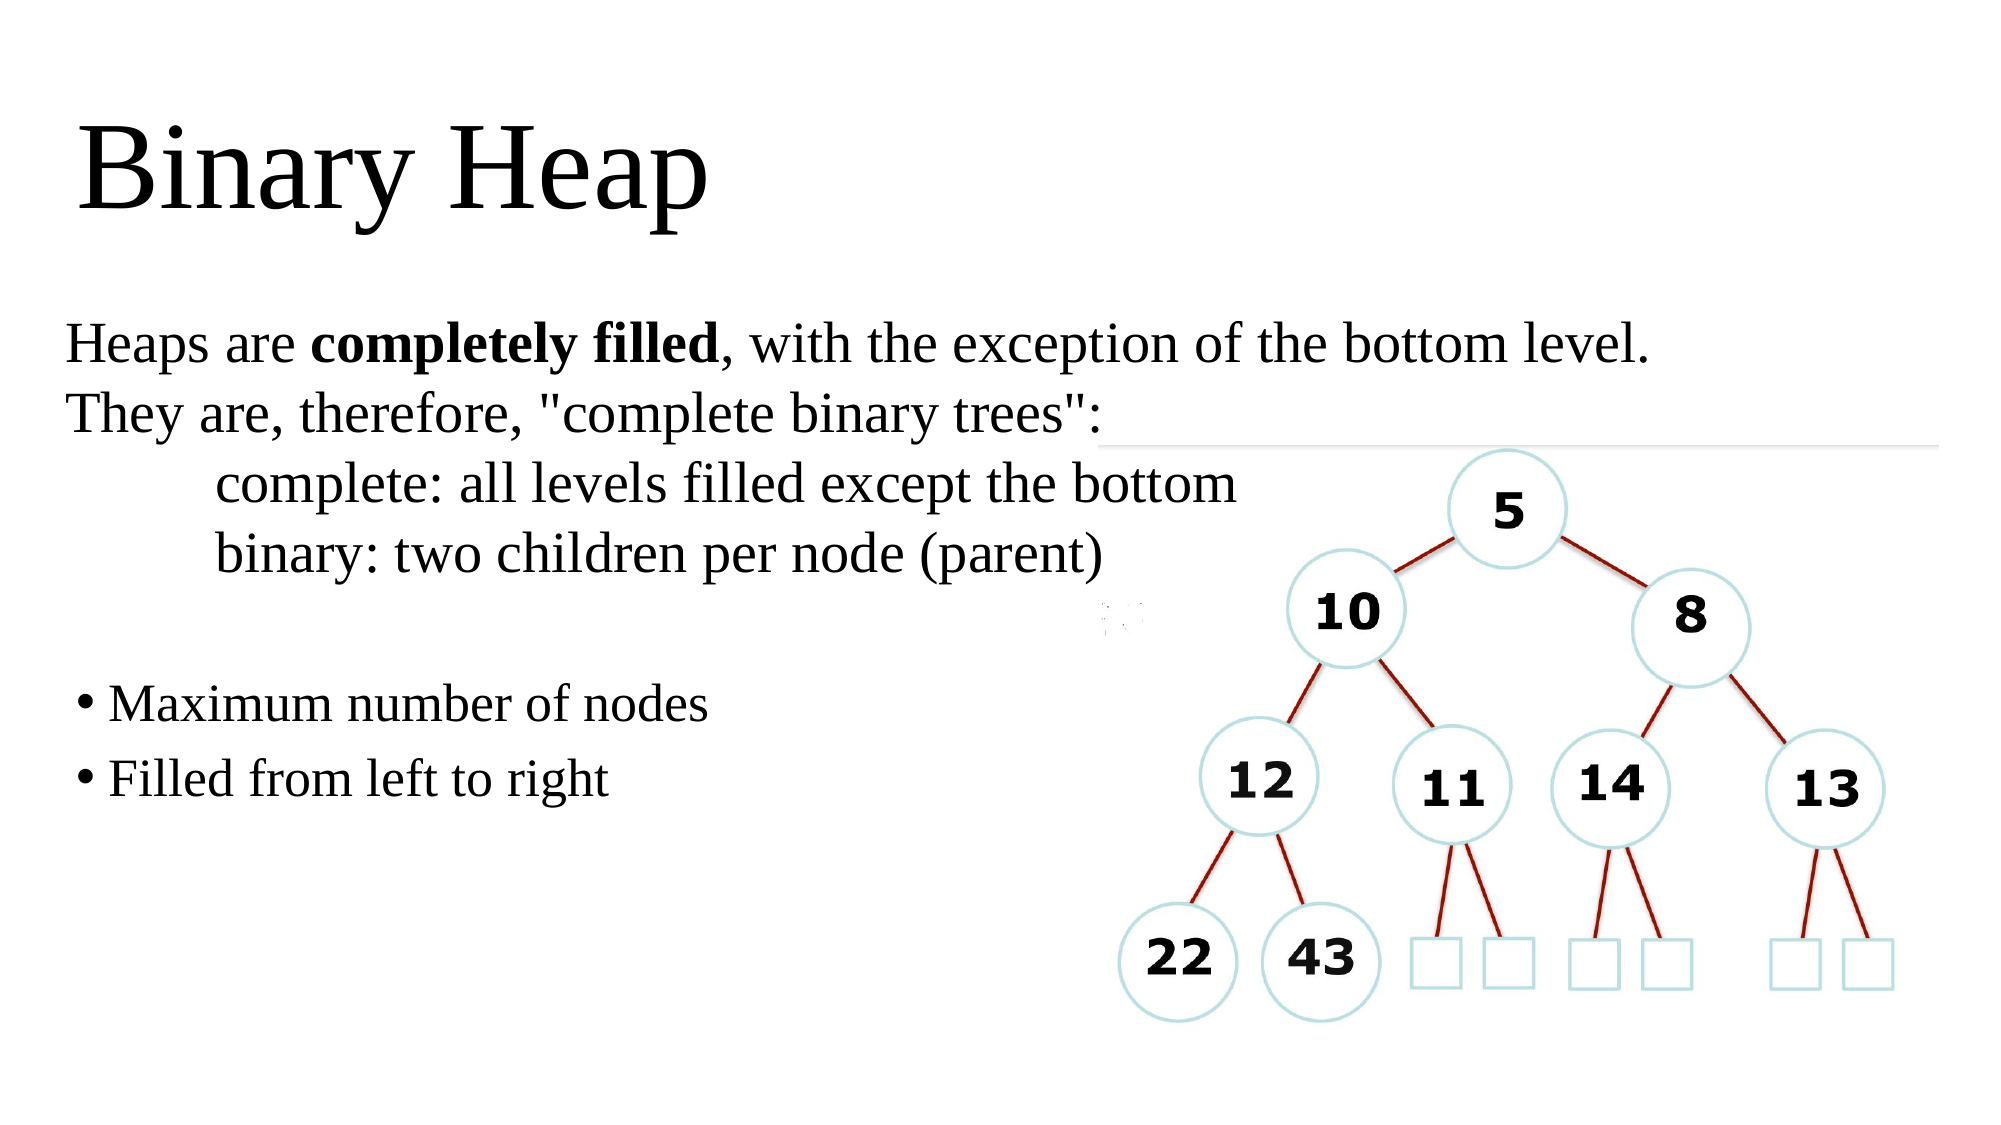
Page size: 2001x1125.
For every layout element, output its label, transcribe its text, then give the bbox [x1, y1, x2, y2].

title Binary Heap [61, 59, 1000, 278]
list Maximum number of nodes Filled from left to right [61, 667, 1062, 816]
text_box Heaps are completely filled, with the exception of the bottom level. They are, therefore, "complete binary trees": complete: all levels filled except the bottom binary: two children per node (parent) [50, 296, 1724, 592]
picture [1062, 445, 1939, 1038]
